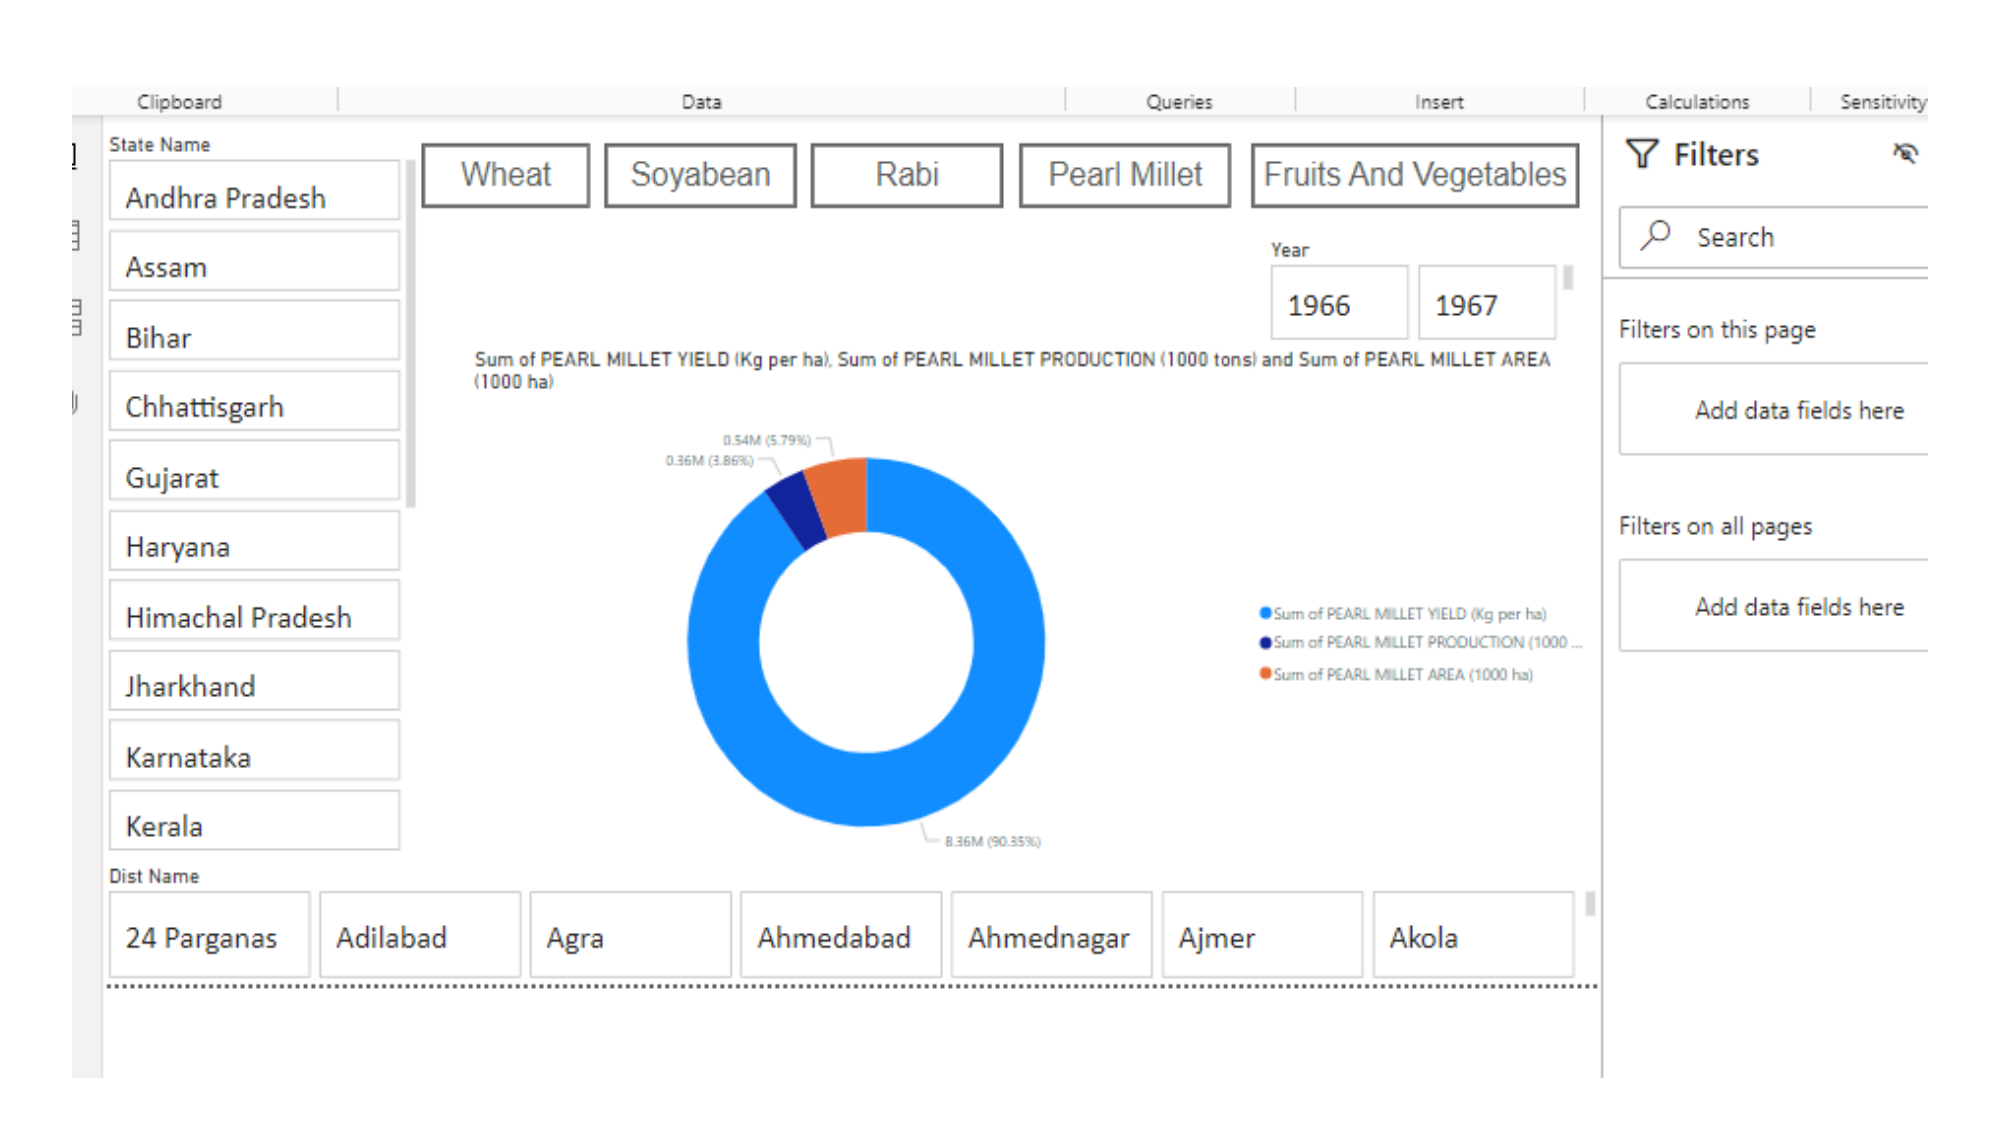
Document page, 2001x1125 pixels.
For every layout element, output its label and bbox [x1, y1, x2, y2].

picture [72, 87, 1928, 1078]
